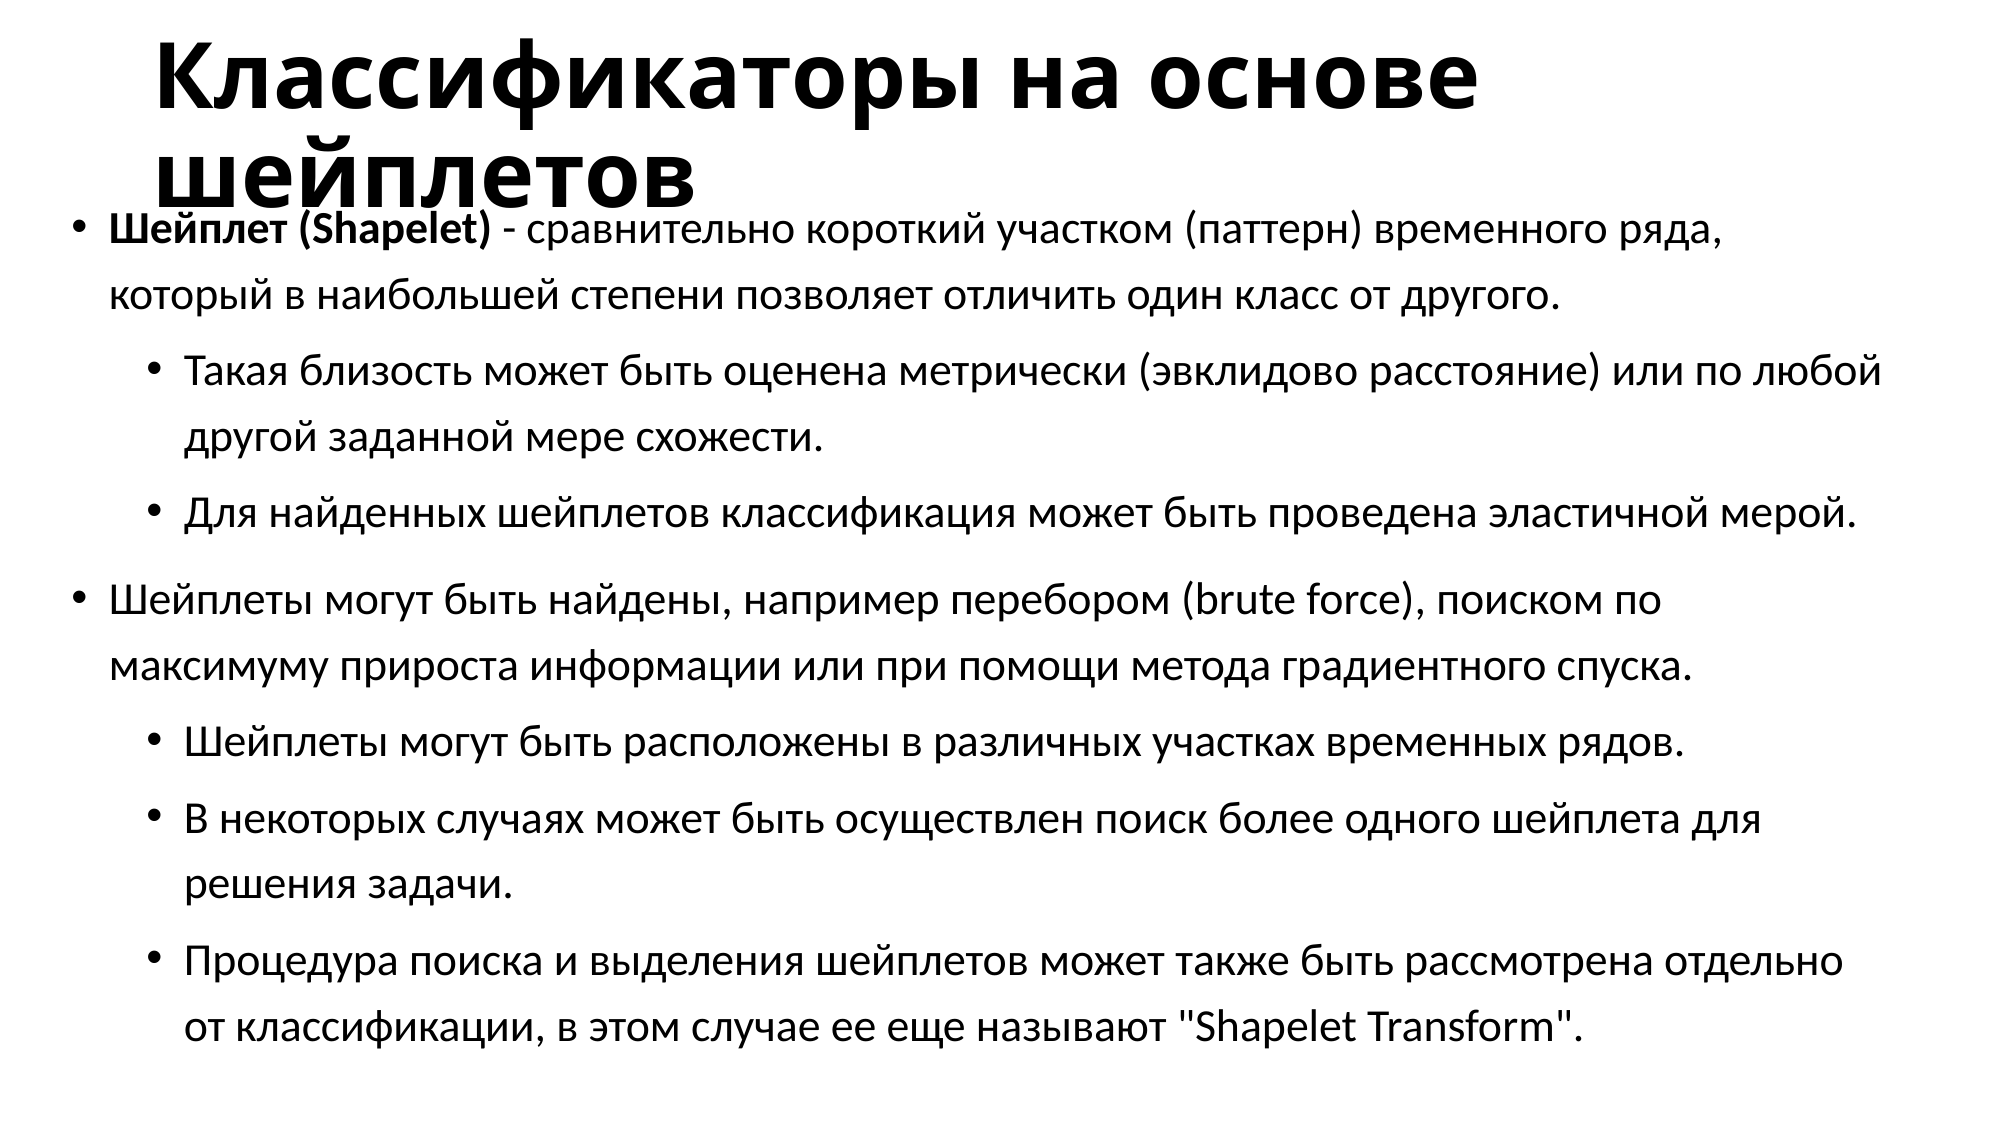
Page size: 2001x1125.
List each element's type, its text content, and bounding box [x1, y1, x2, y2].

title Классификаторы на основе шейплетов [137, 59, 1863, 179]
list Шейплет (Shapelet) - сравнительно короткий участком (паттерн) временного ряда, который в наибольшей степени позволяет отличить один класс от другого. Такая близость может быть оценена метрически (эвклидово расстояние) или по любой другой заданной мере схожести. Для найденных шейплетов классификация может быть проведена эластичной мерой. Шейплеты могут быть найдены, например перебором (brute force), поиском по максимуму прироста информации или при помощи метода градиентного спуска. Шейплеты могут быть расположены в различных участках временных рядов. В некоторых случаях может быть осуществлен поиск более одного шейплета для решения задачи. Процедура поиска и выделения шейплетов может также быть рассмотрена отдельно от классификации, в этом случае ее еще называют "Shapelet Transform". [56, 179, 1902, 1102]
